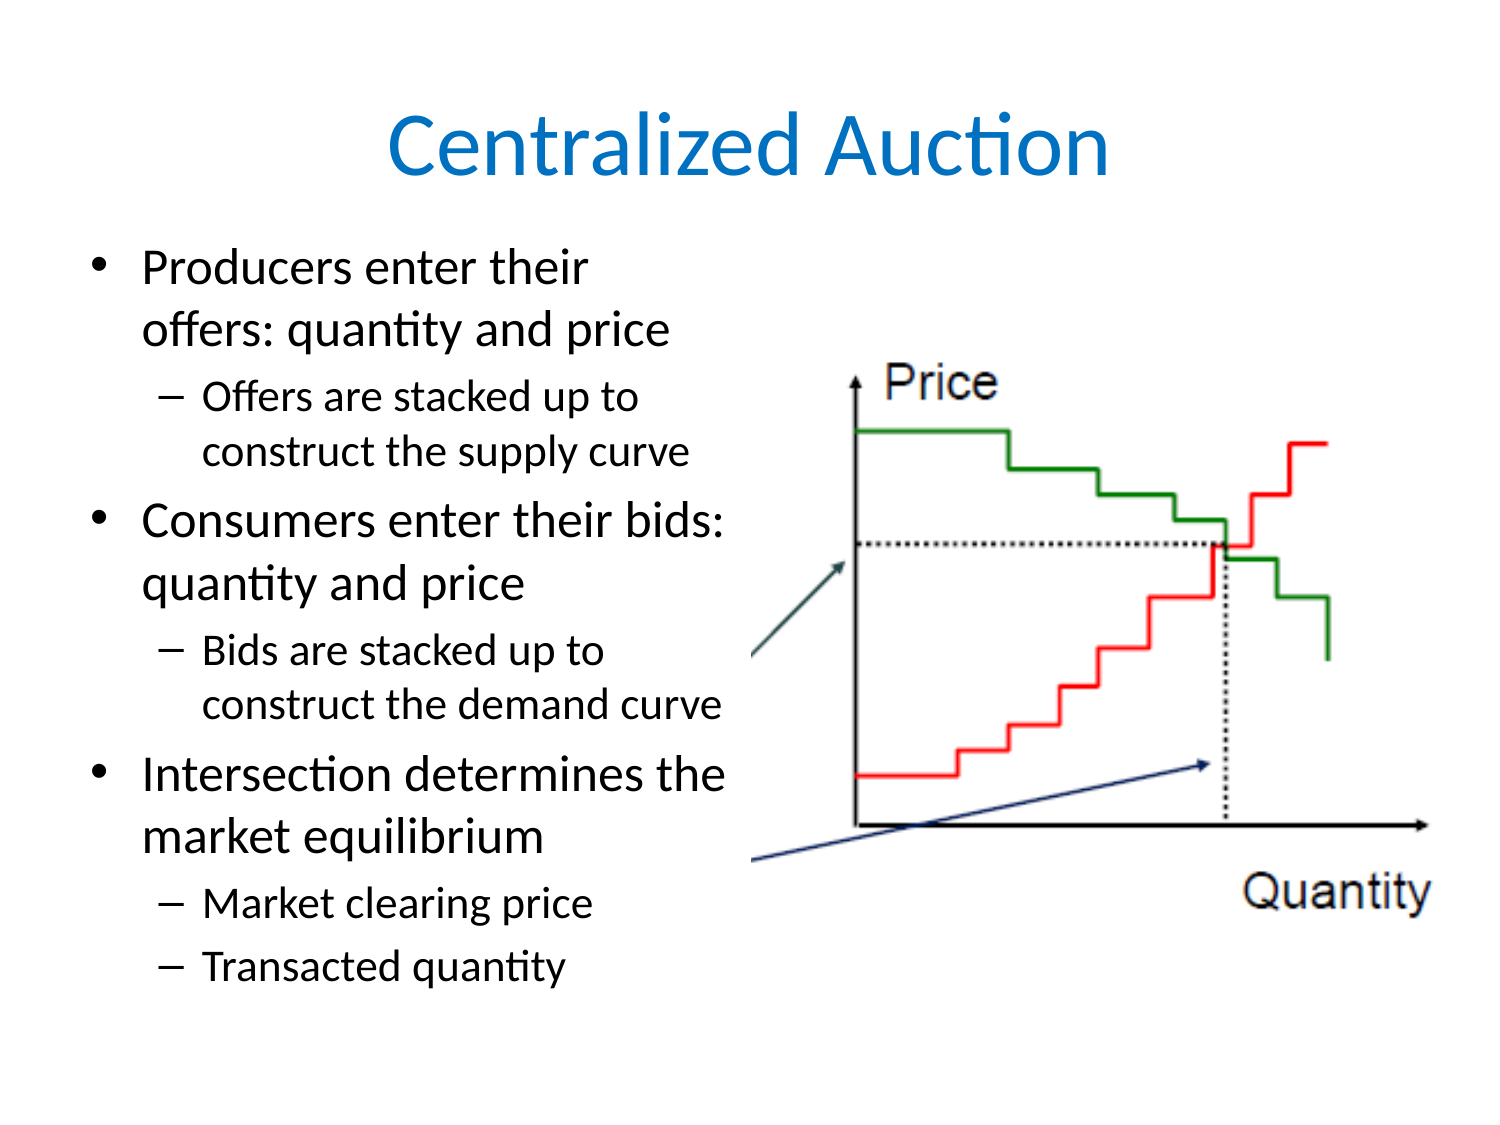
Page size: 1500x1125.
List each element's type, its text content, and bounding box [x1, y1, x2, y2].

title Centralized Auction [75, 45, 1425, 233]
picture [750, 324, 1452, 945]
list Producers enter their offers: quantity and price Offers are stacked up to construct the supply curve Consumers enter their bids: quantity and price Bids are stacked up to construct the demand curve Intersection determines the market equilibrium Market clearing price Transacted quantity [75, 224, 750, 1050]
